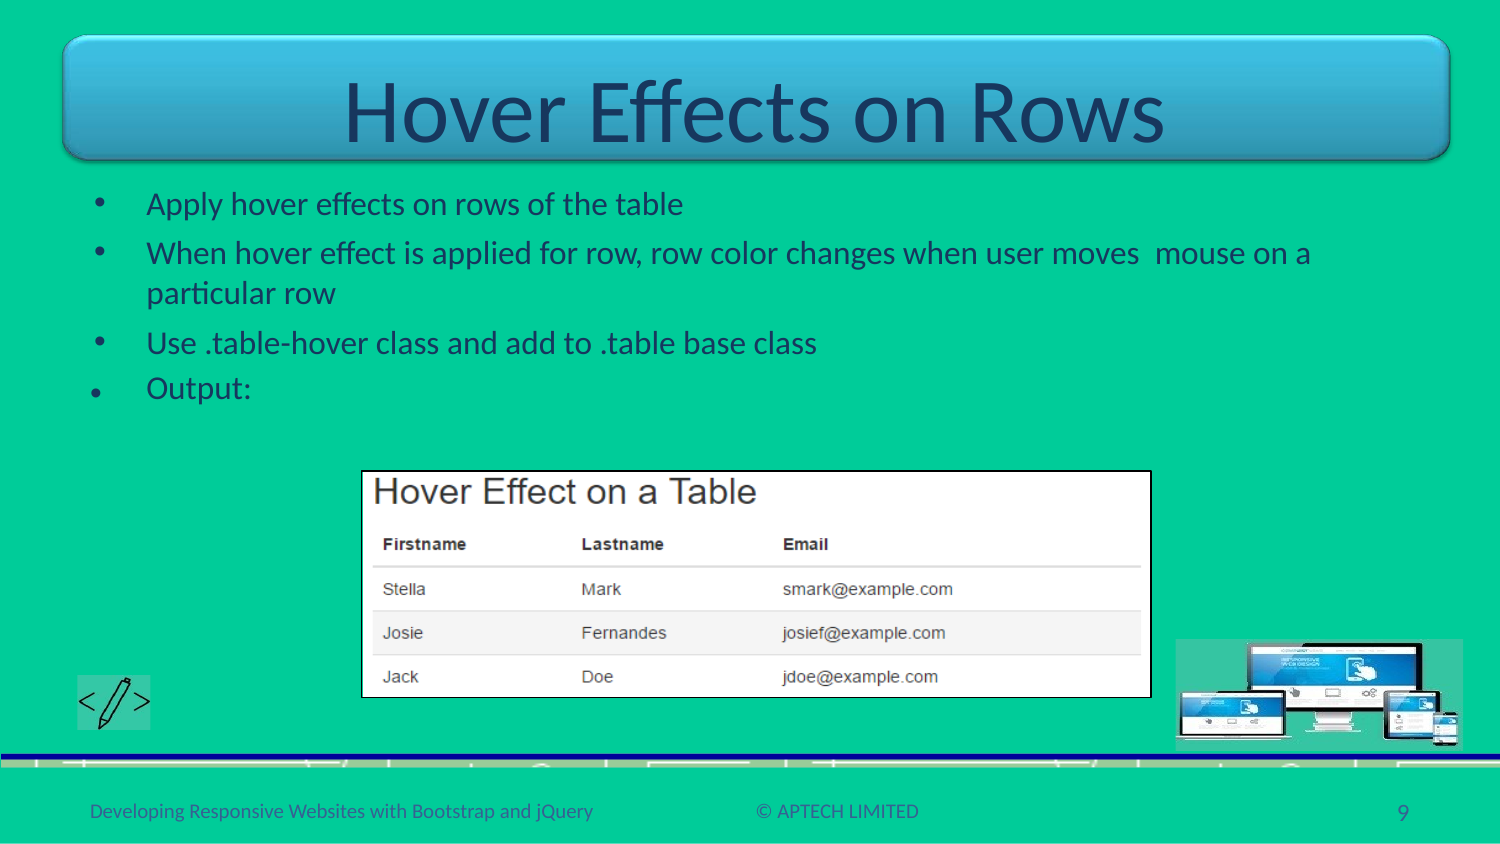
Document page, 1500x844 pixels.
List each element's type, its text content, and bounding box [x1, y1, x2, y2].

text_box Output: [144, 366, 282, 408]
title Hover Effects on Rows [210, 50, 1290, 134]
picture [77, 675, 151, 730]
picture [1, 639, 1500, 770]
text_box Apply hover effects on rows of the table When hover effect is applied for row, row color changes when user moves mouse on a particular row Use .table-hover class and add to .table base class • [87, 181, 1406, 392]
text_box [361, 471, 1151, 698]
slide_number ‹#› [1380, 795, 1414, 818]
text_box [55, 31, 1458, 188]
text_box © APTECH LIMITED [753, 796, 922, 816]
slide_number Developing Responsive Websites with Bootstrap and jQuery [87, 796, 599, 816]
